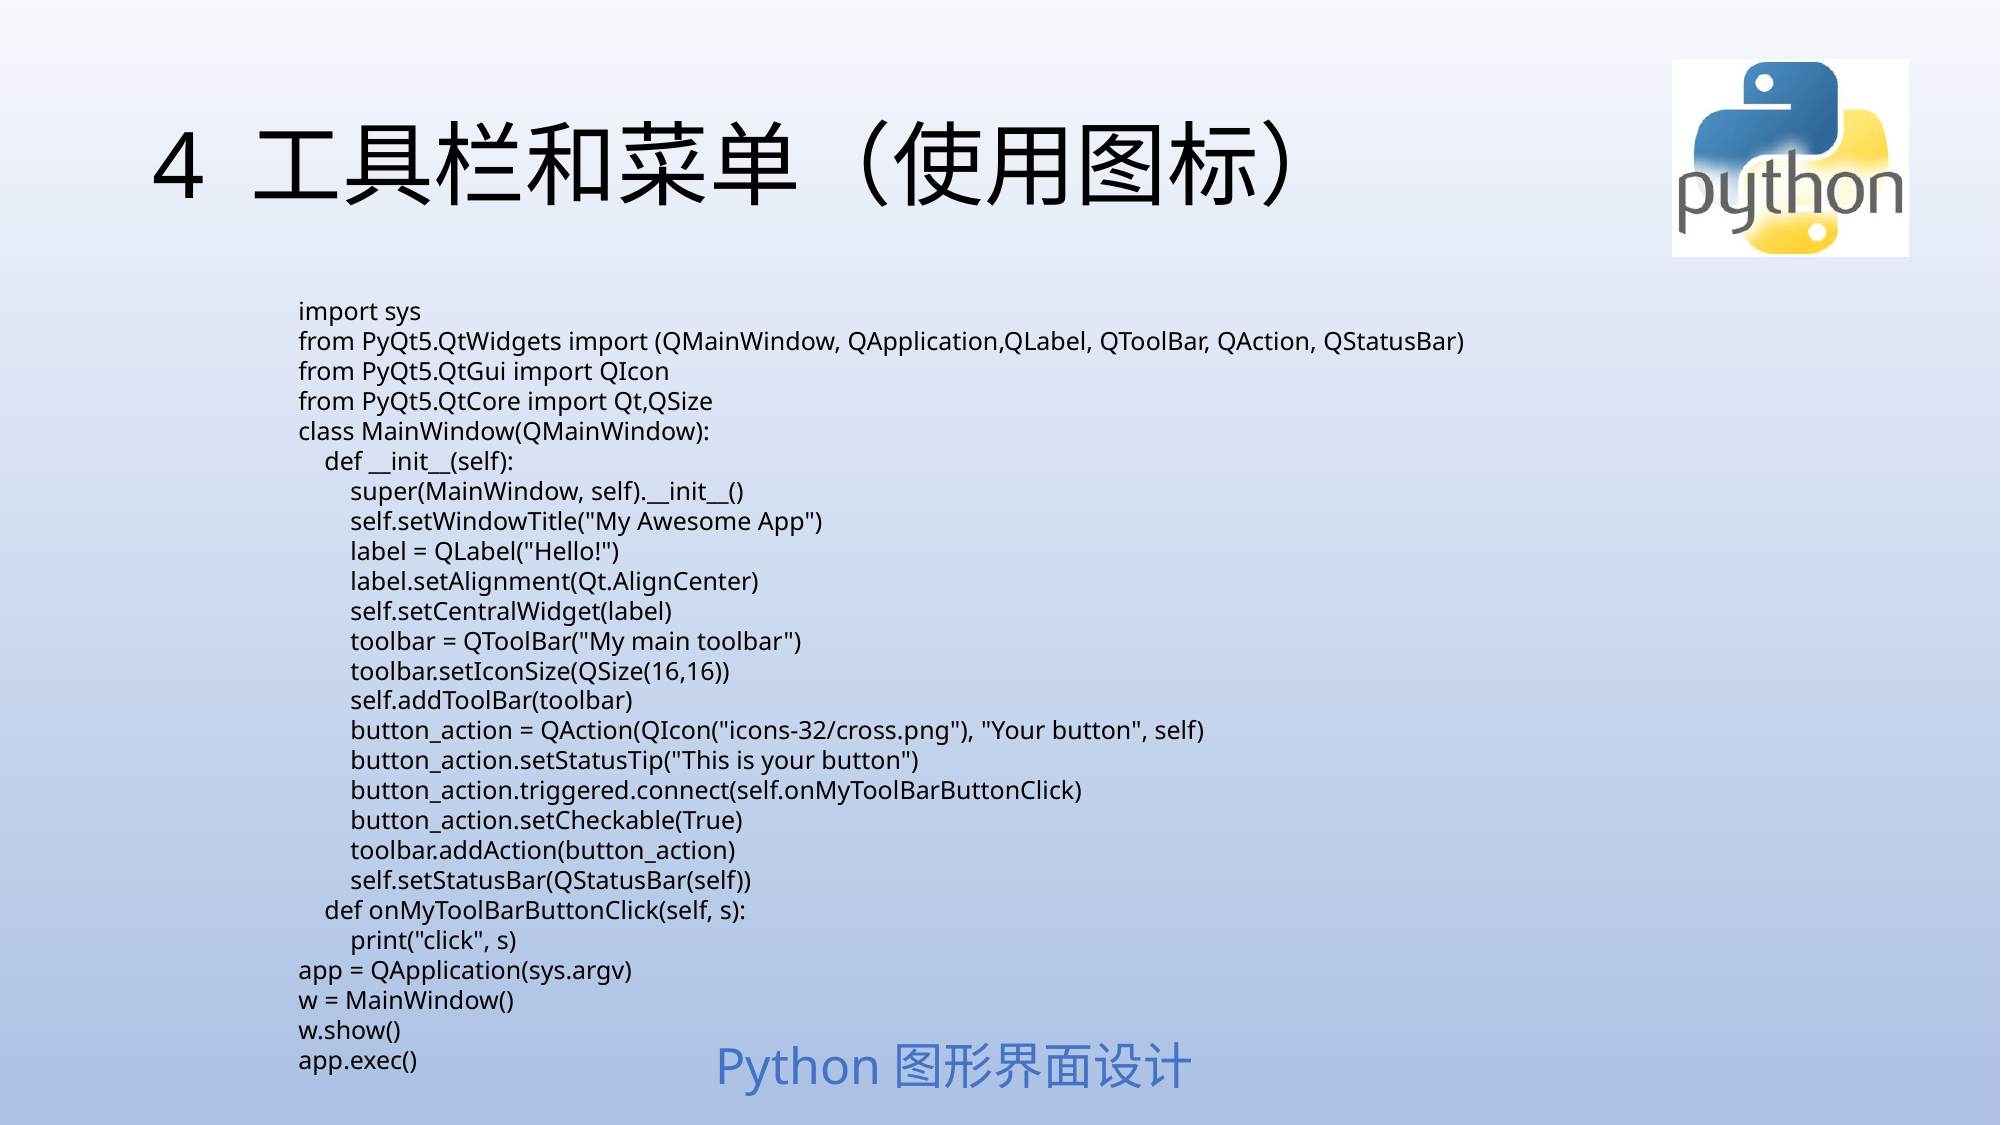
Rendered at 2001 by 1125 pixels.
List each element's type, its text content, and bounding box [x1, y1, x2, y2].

title 4 工具栏和菜单（使用图标） [137, 59, 1863, 278]
text_box import sys from PyQt5.QtWidgets import (QMainWindow, QApplication,QLabel, QToolBar, QAction, QStatusBar) from PyQt5.QtGui import QIcon from PyQt5.QtCore import Qt,QSize class MainWindow(QMainWindow): def __init__(self): super(MainWindow, self).__init__() self.setWindowTitle("My Awesome App") label = QLabel("Hello!") label.setAlignment(Qt.AlignCenter) self.setCentralWidget(label) toolbar = QToolBar("My main toolbar") toolbar.setIconSize(QSize(16,16)) self.addToolBar(toolbar) button_action = QAction(QIcon("icons-32/cross.png"), "Your button", self) button_action.setStatusTip("This is your button") button_action.triggered.connect(self.onMyToolBarButtonClick) button_action.setCheckable(True) toolbar.addAction(button_action) self.setStatusBar(QStatusBar(self)) def onMyToolBarButtonClick(self, s): print("click", s) app = QApplication(sys.argv) w = MainWindow() w.show() app.exec() [283, 288, 2000, 1082]
picture [1863, 59, 1909, 257]
